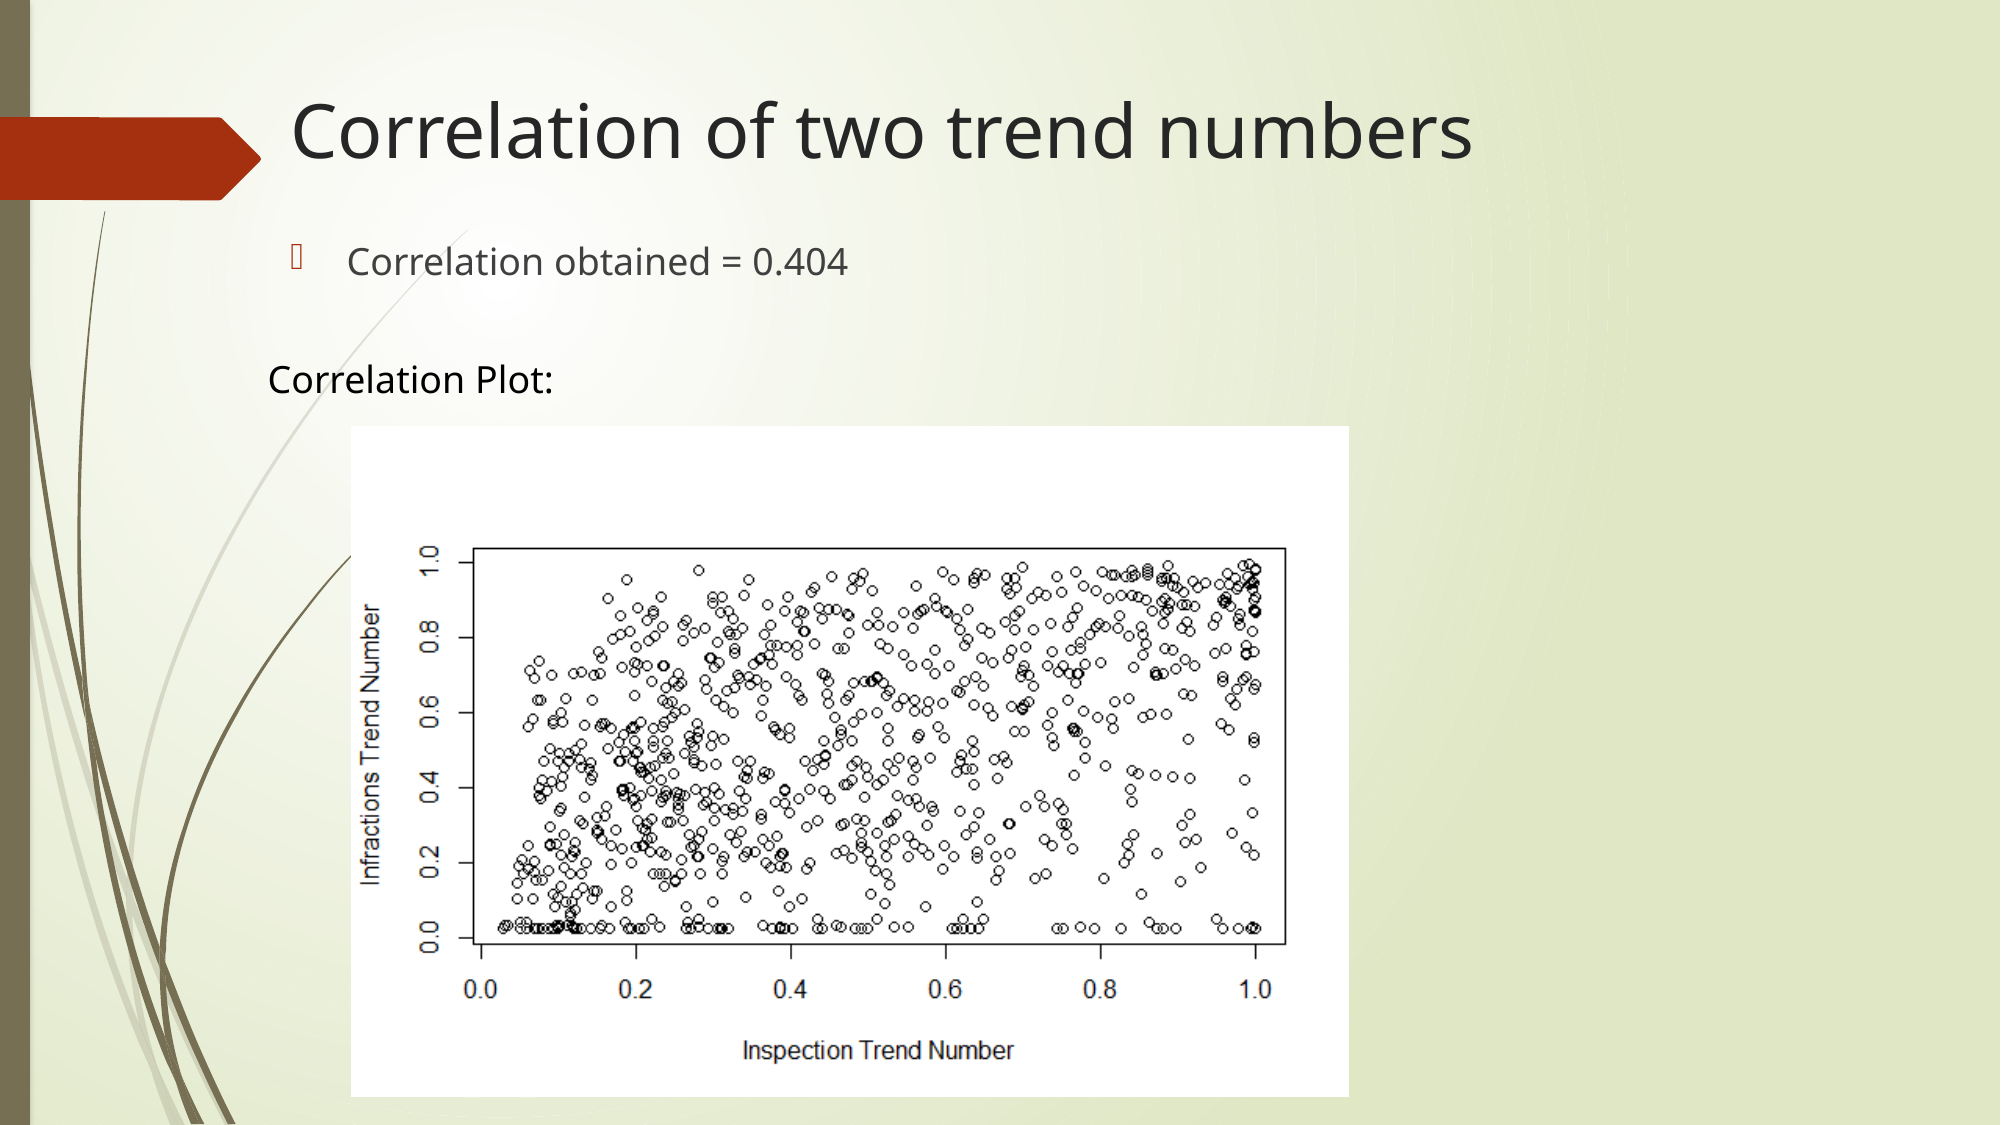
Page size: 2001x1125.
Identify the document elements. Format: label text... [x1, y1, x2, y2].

title Correlation of two trend numbers [275, 75, 1738, 230]
text_box Correlation Plot: [252, 348, 587, 409]
picture [351, 425, 1349, 1097]
list Correlation obtained = 0.404 [275, 230, 1738, 332]
